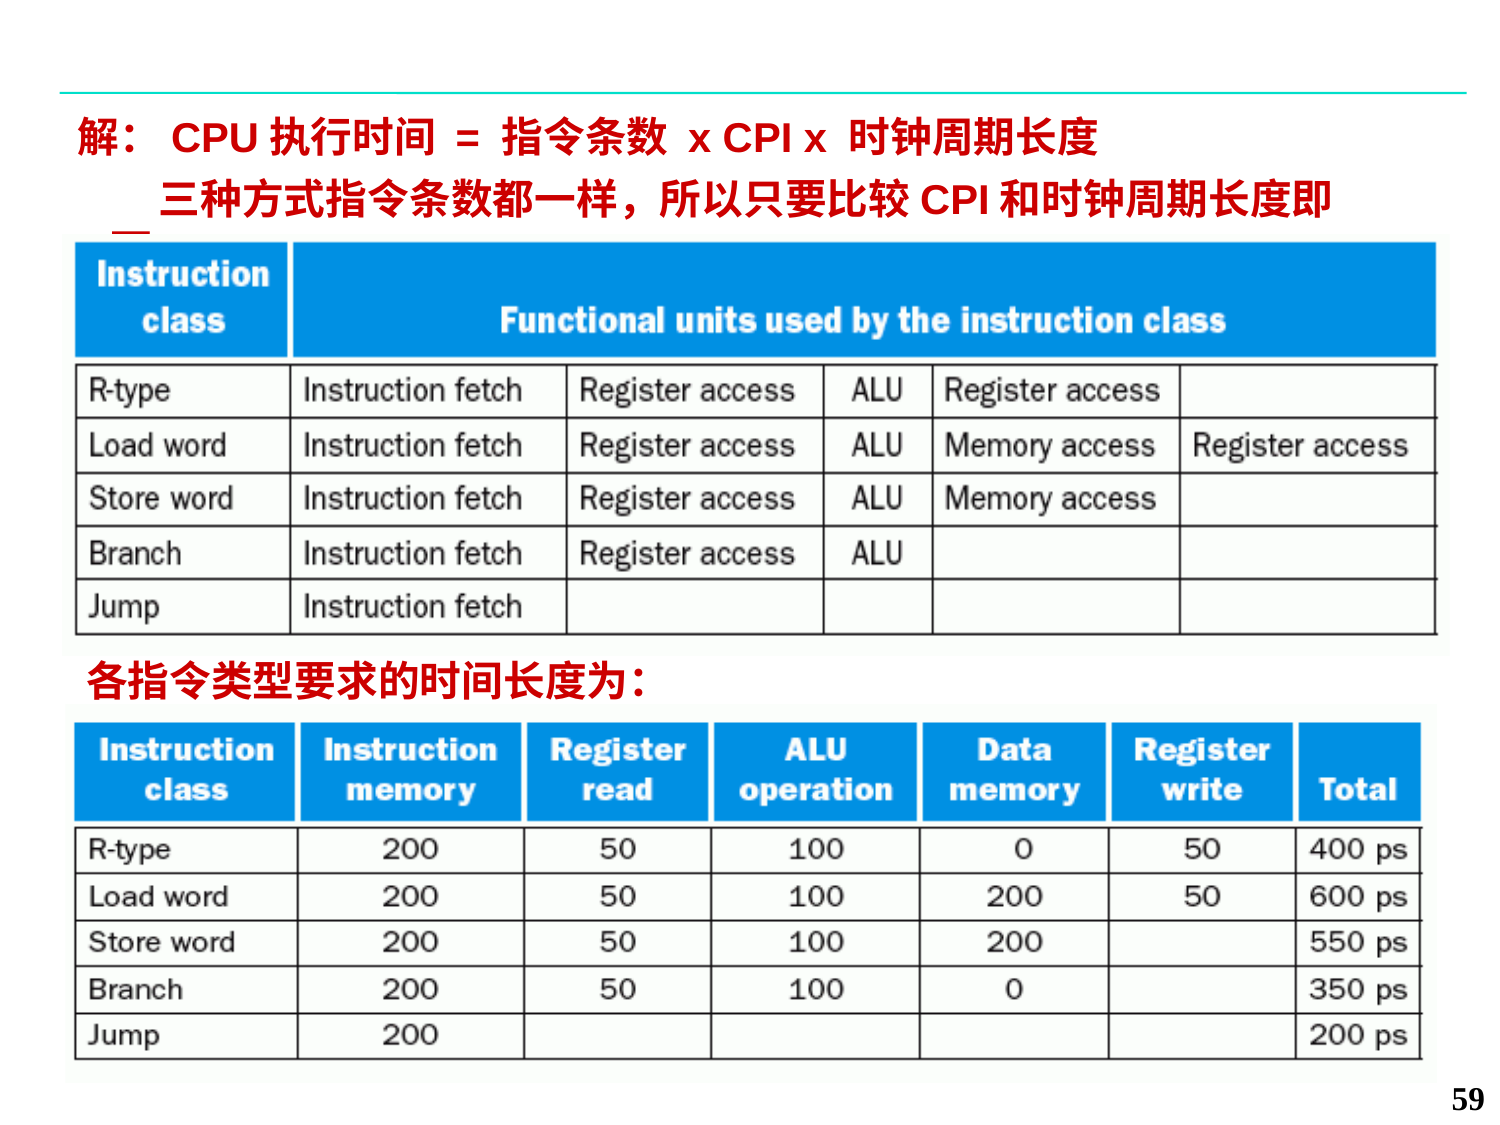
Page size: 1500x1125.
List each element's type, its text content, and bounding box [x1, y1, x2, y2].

text_box 解：CPU执行时间 = 指令条数 x CPI x 时钟周期长度 三种方式指令条数都一样，所以只要比较CPI和时钟周期长度即可。 [67, 106, 1411, 234]
picture [65, 704, 1437, 1083]
text_box 各指令类型要求的时间长度为： [71, 656, 948, 704]
picture [61, 234, 1450, 656]
